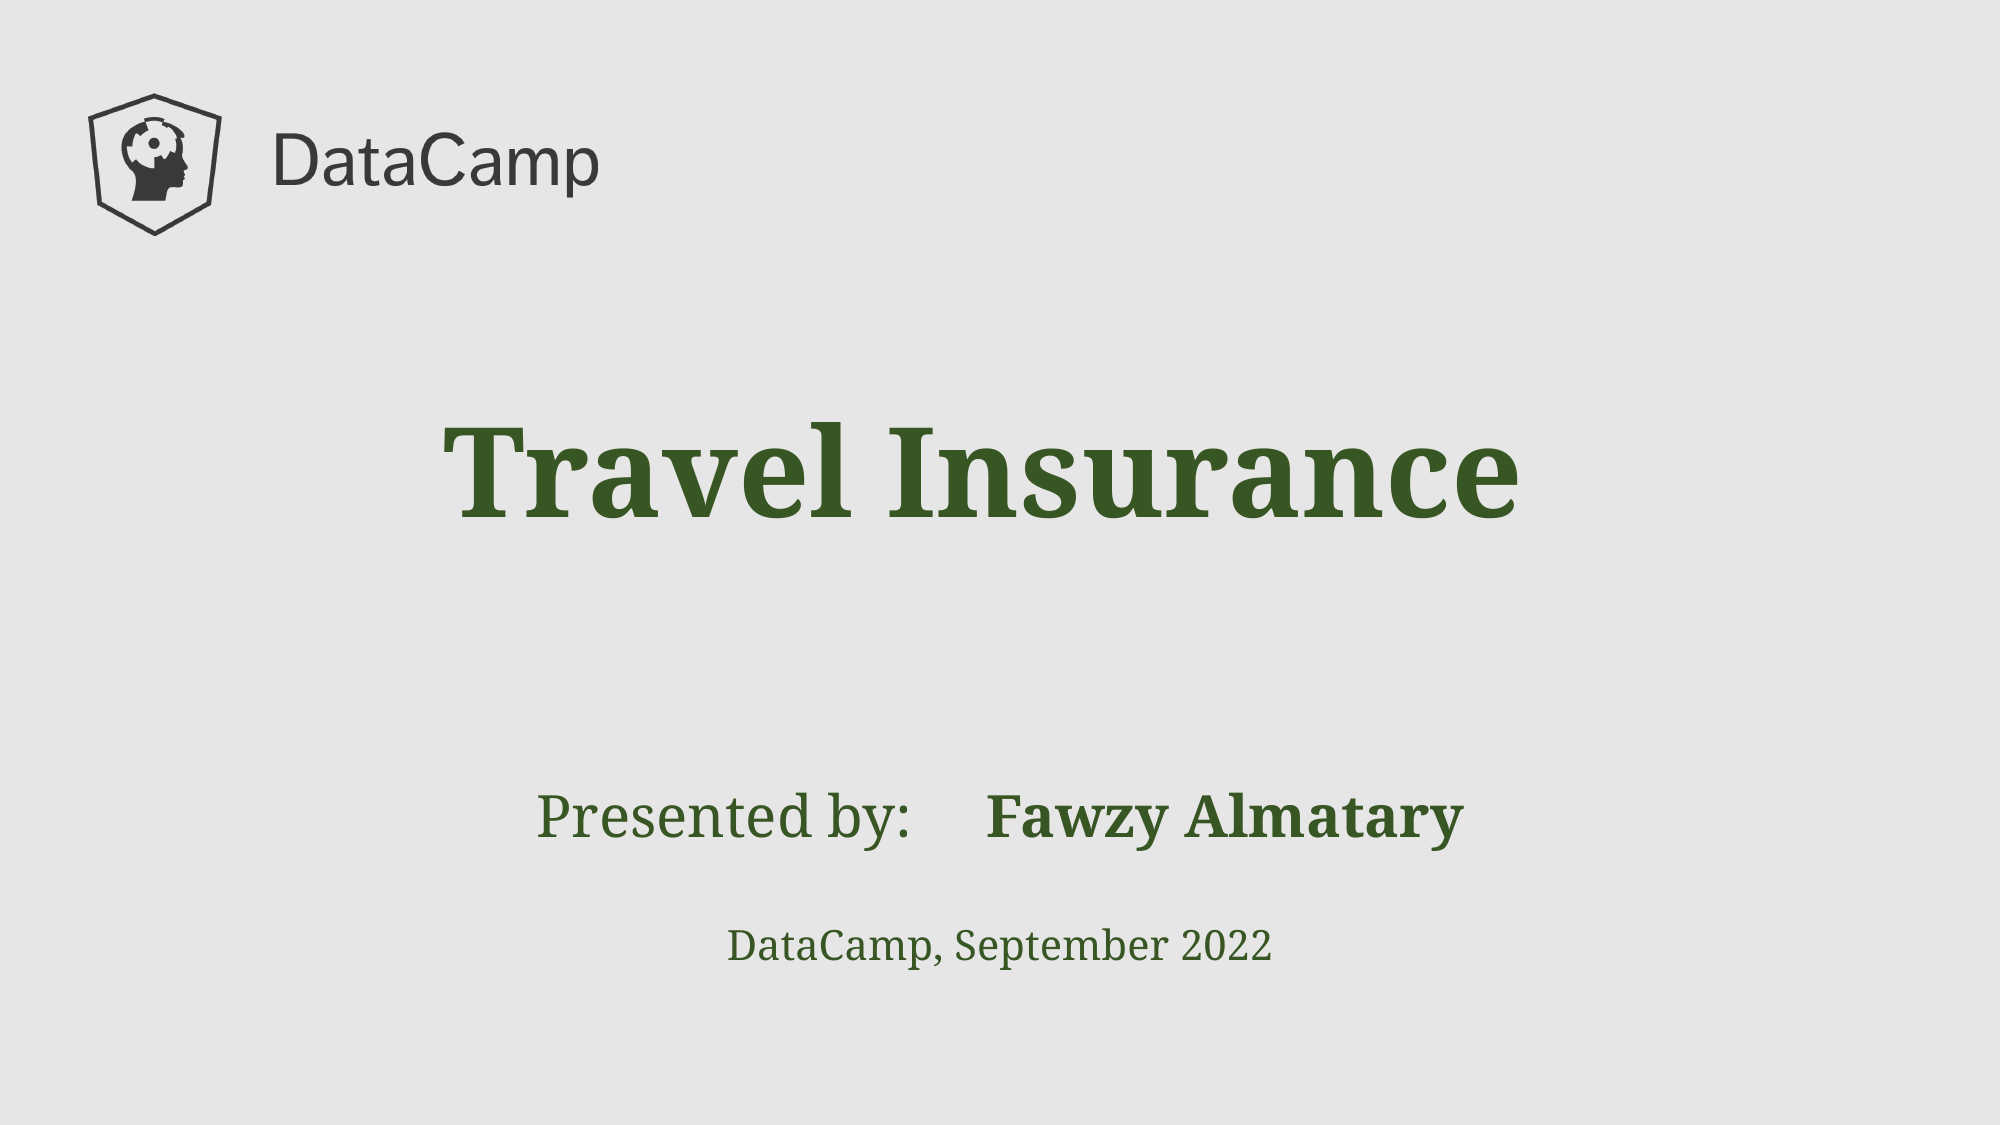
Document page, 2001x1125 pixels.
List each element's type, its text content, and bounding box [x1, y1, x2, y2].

text_box Presented by: Fawzy Almatary DataCamp, September 2022 [500, 771, 1500, 977]
picture [87, 93, 598, 236]
text_box Travel Insurance [425, 384, 1575, 550]
